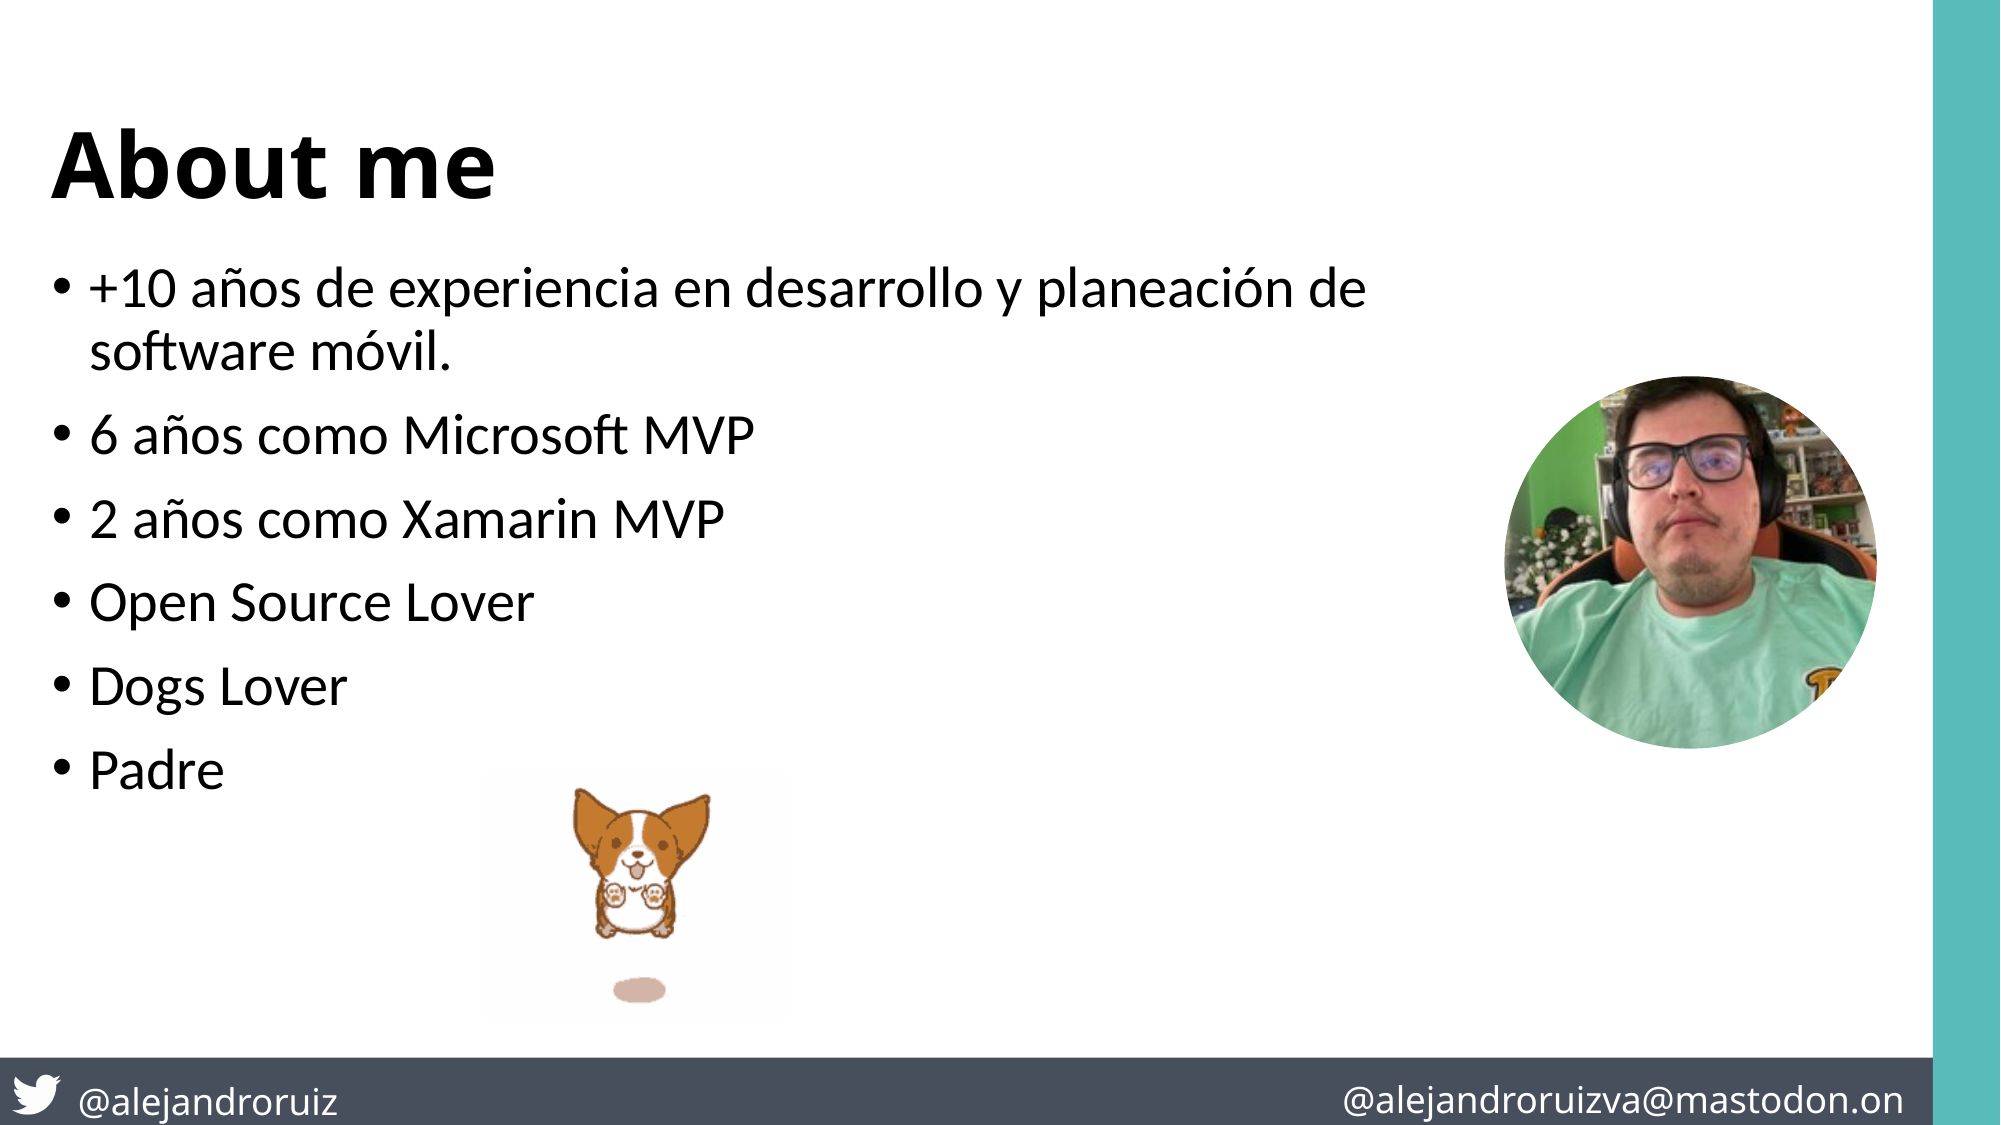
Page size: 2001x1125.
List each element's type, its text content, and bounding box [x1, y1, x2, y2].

list +10 años de experiencia en desarrollo y planeación de software móvil. 6 años como Microsoft MVP 2 años como Xamarin MVP Open Source Lover Dogs Lover Padre [36, 250, 1449, 862]
picture [12, 1070, 61, 1119]
picture [484, 773, 787, 1019]
title About me [36, 59, 1762, 278]
text_box [1920, 1056, 1932, 1125]
text_box [0, 1056, 1319, 1125]
picture [1504, 376, 1877, 749]
text_box @alejandroruizva [61, 1058, 353, 1125]
text_box @alejandroruizva@mastodon.online [1319, 1056, 1920, 1125]
text_box [1932, 0, 2000, 1125]
